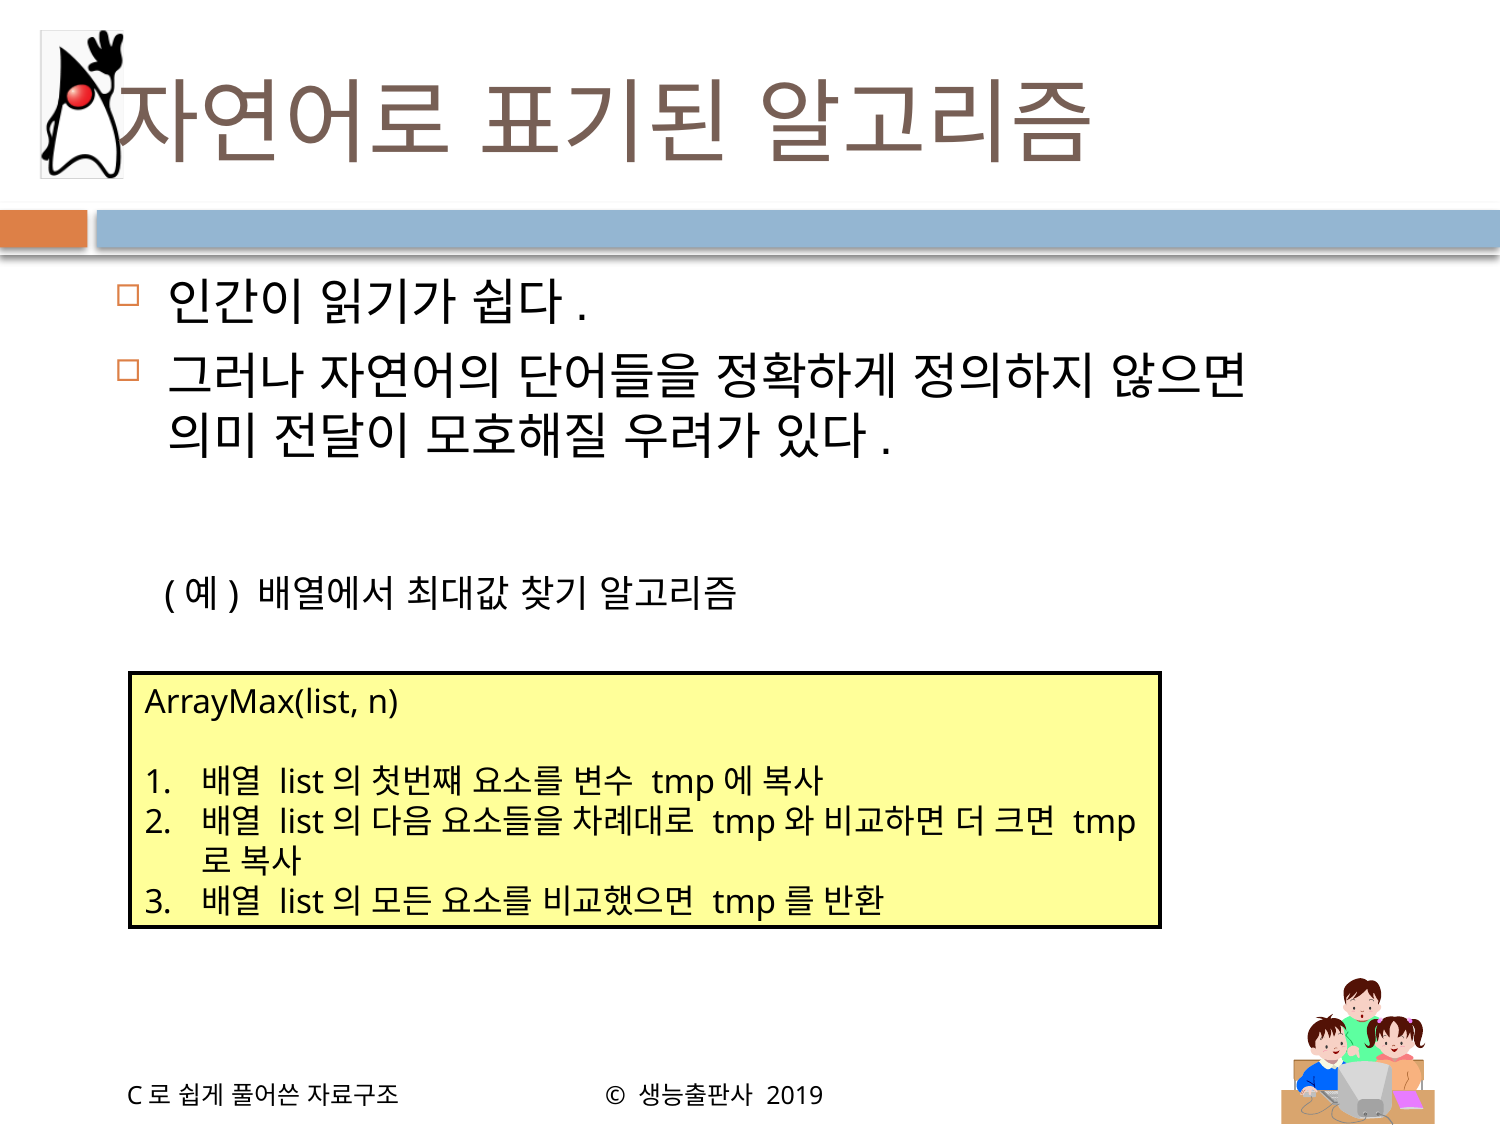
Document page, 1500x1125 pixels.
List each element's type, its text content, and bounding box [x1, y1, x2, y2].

list 인간이 읽기가 쉽다. 그러나 자연어의 단어들을 정확하게 정의하지 않으면 의미 전달이 모호해질 우려가 있다. [99, 262, 1312, 482]
picture [39, 30, 124, 179]
text_box (예) 배열에서 최대값 찾기 알고리즘 [149, 562, 753, 623]
title 자연어로 표기된 알고리즘 [100, 37, 1438, 200]
text_box ArrayMax(list, n) 배열 list의 첫번쨰 요소를 변수 tmp에 복사 배열 list의 다음 요소들을 차례대로 tmp와 비교하면 더 크면 tmp로 복사 배열 list의 모든 요소를 비교했으면 tmp를 반환 [129, 673, 1161, 928]
